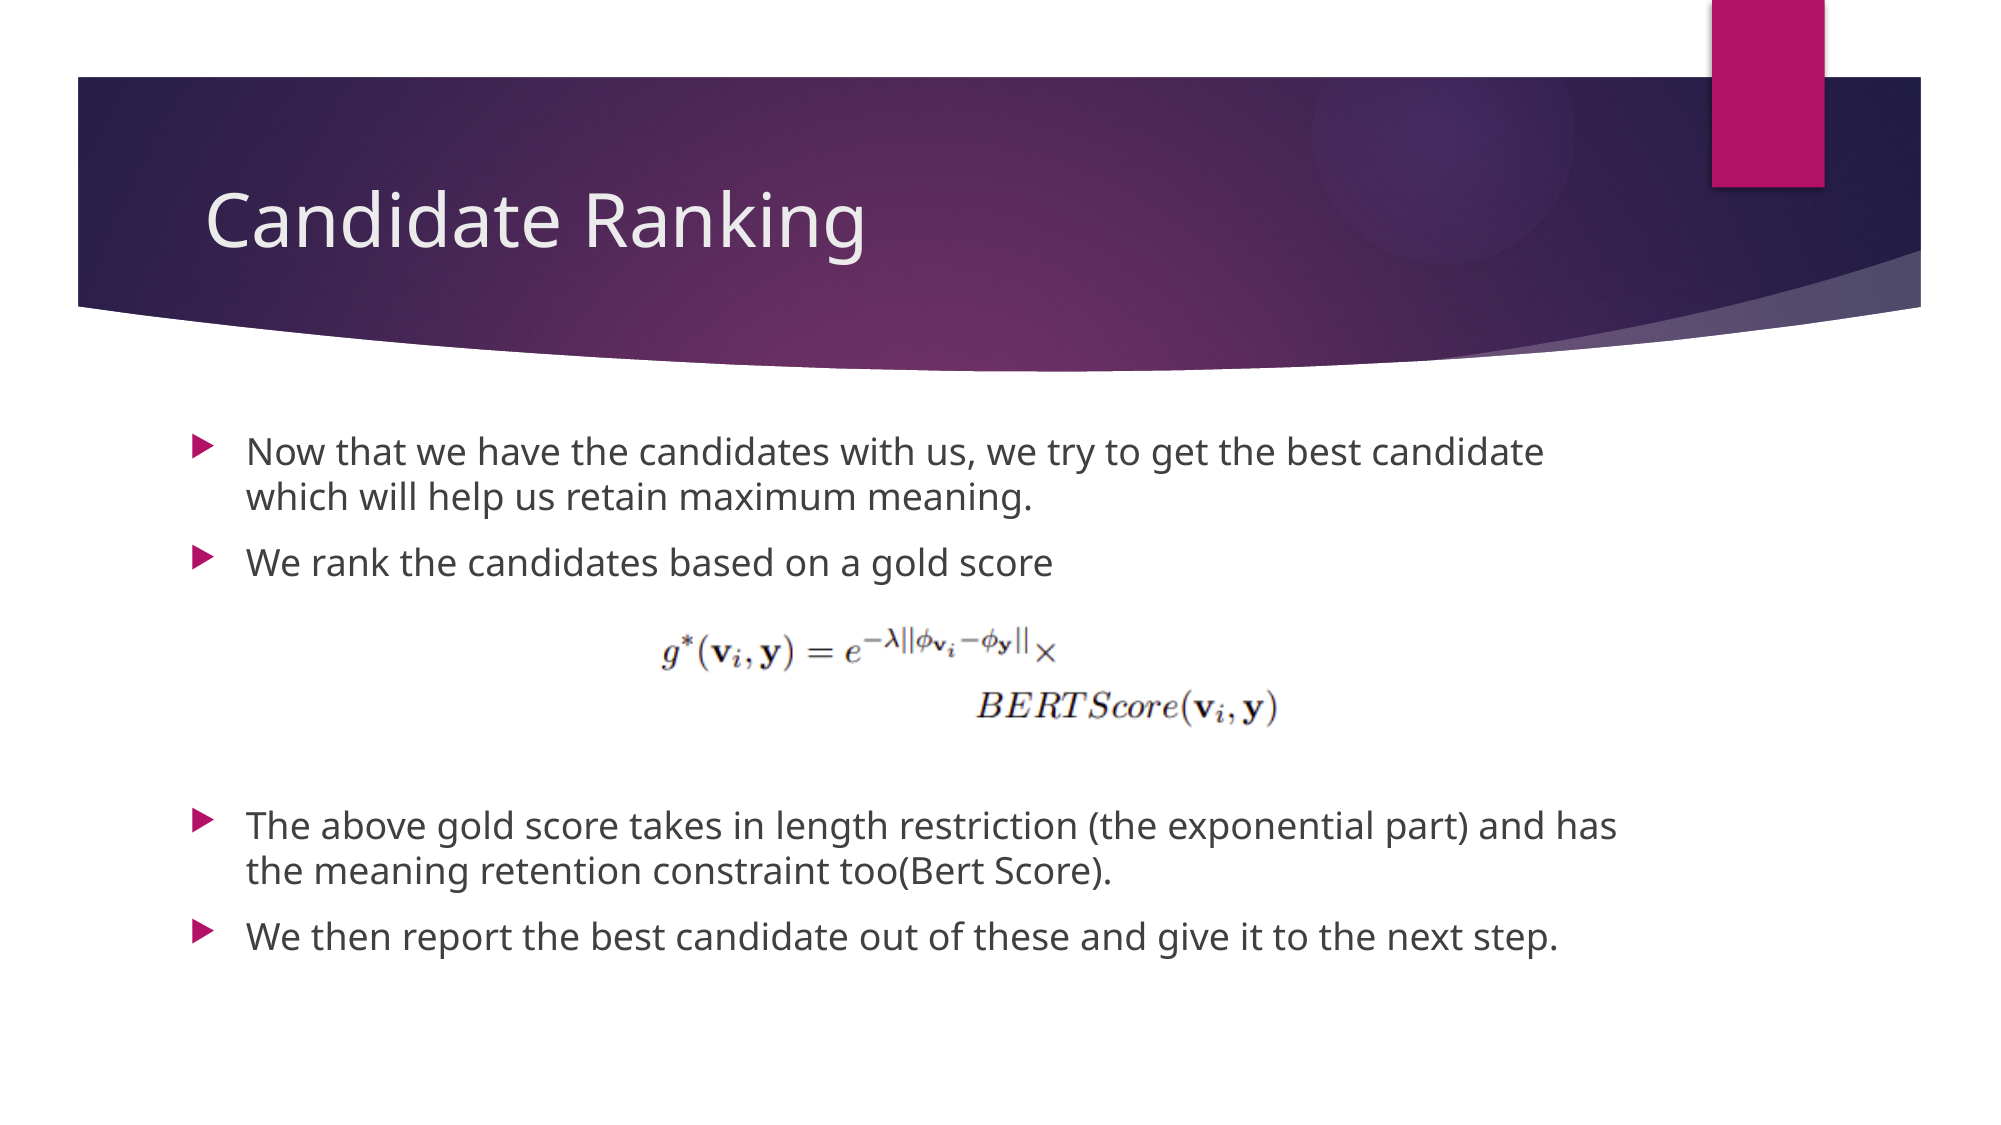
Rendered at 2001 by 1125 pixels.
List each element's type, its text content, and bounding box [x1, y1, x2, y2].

picture [638, 602, 1307, 763]
title Candidate Ranking [189, 159, 1627, 276]
list Now that we have the candidates with us, we try to get the best candidate which will help us retain maximum meaning. We rank the candidates based on a gold score The above gold score takes in length restriction (the exponential part) and has the meaning retention constraint too(Bert Score). We then report the best candidate out of these and give it to the next step. [174, 420, 1638, 1019]
